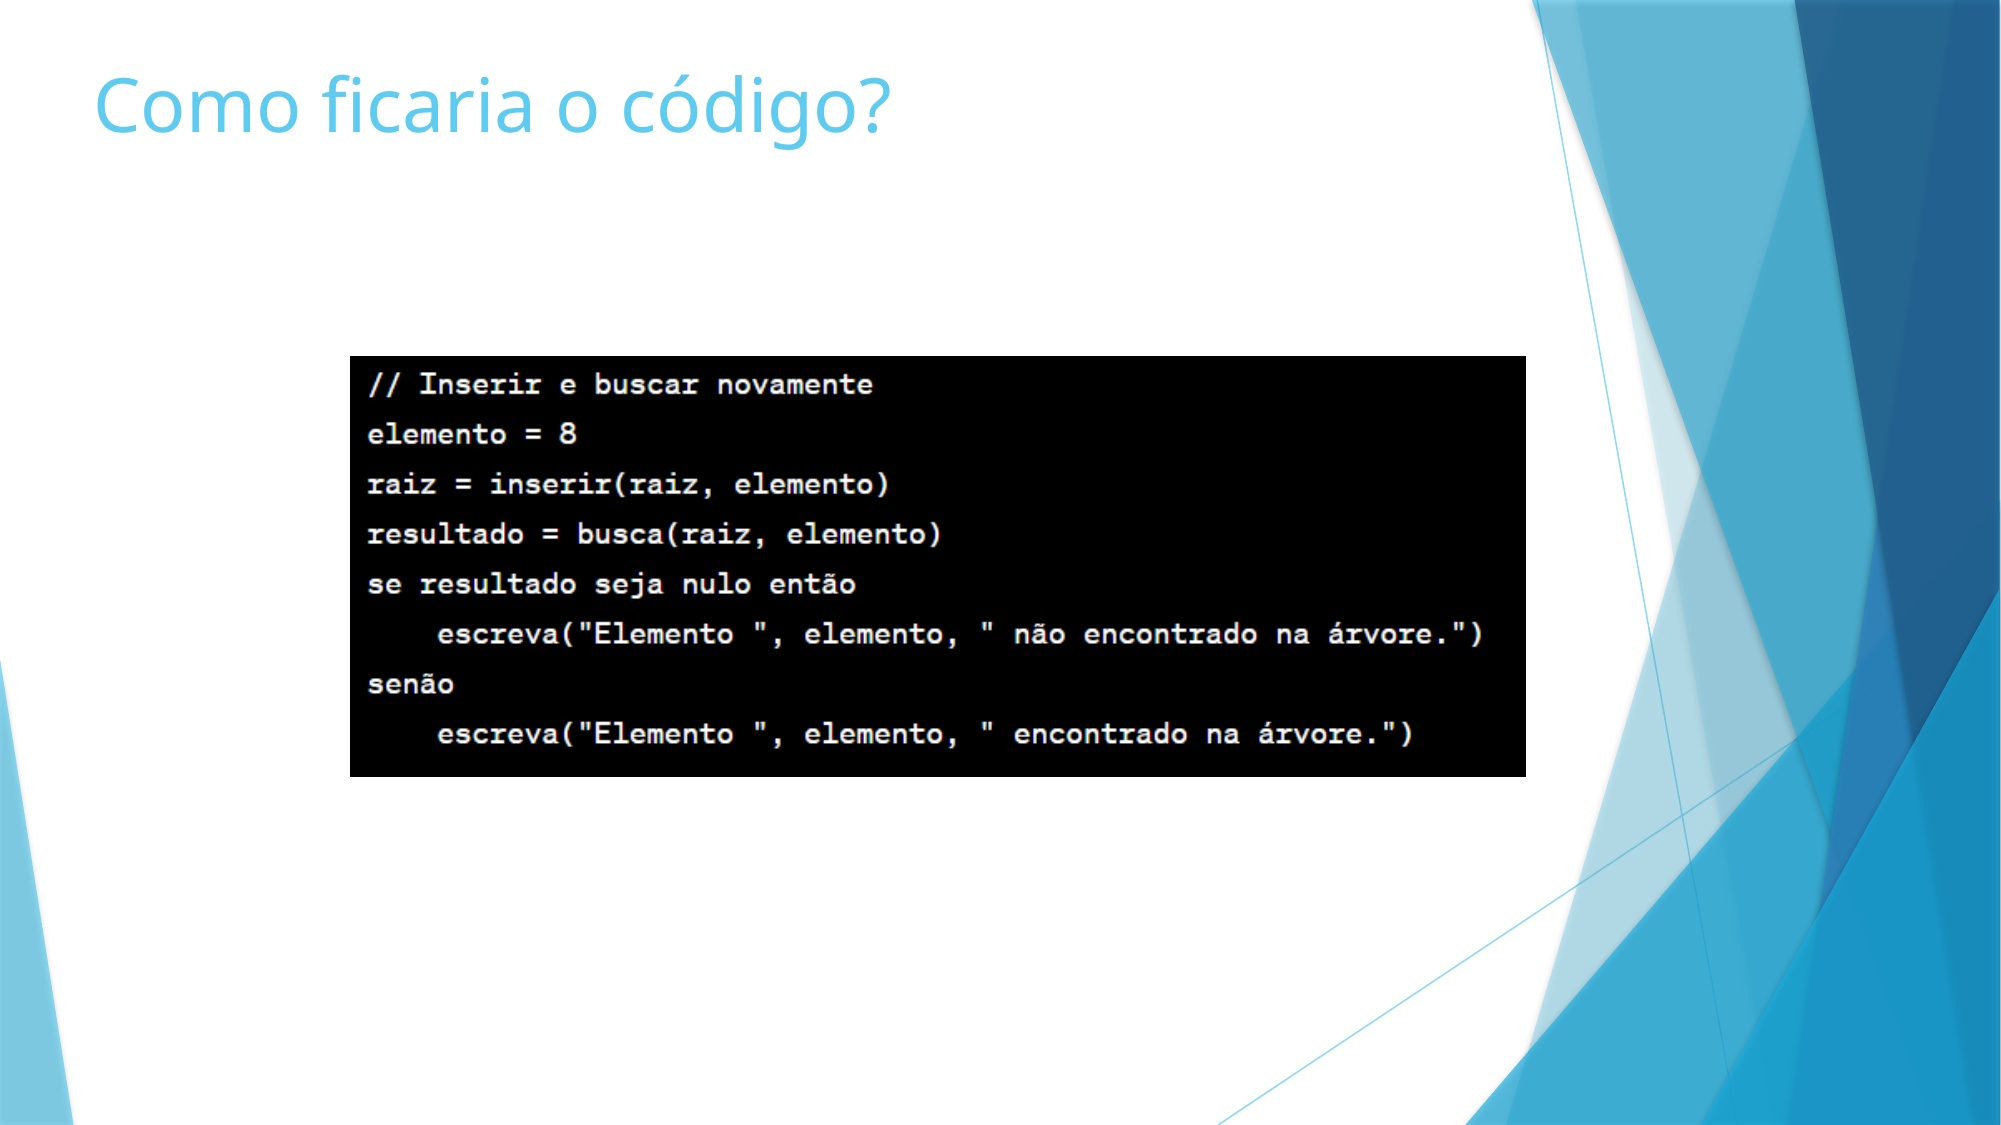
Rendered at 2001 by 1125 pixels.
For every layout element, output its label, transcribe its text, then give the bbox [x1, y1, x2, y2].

title Como ficaria o código? [78, 50, 1489, 267]
picture [349, 355, 1527, 778]
